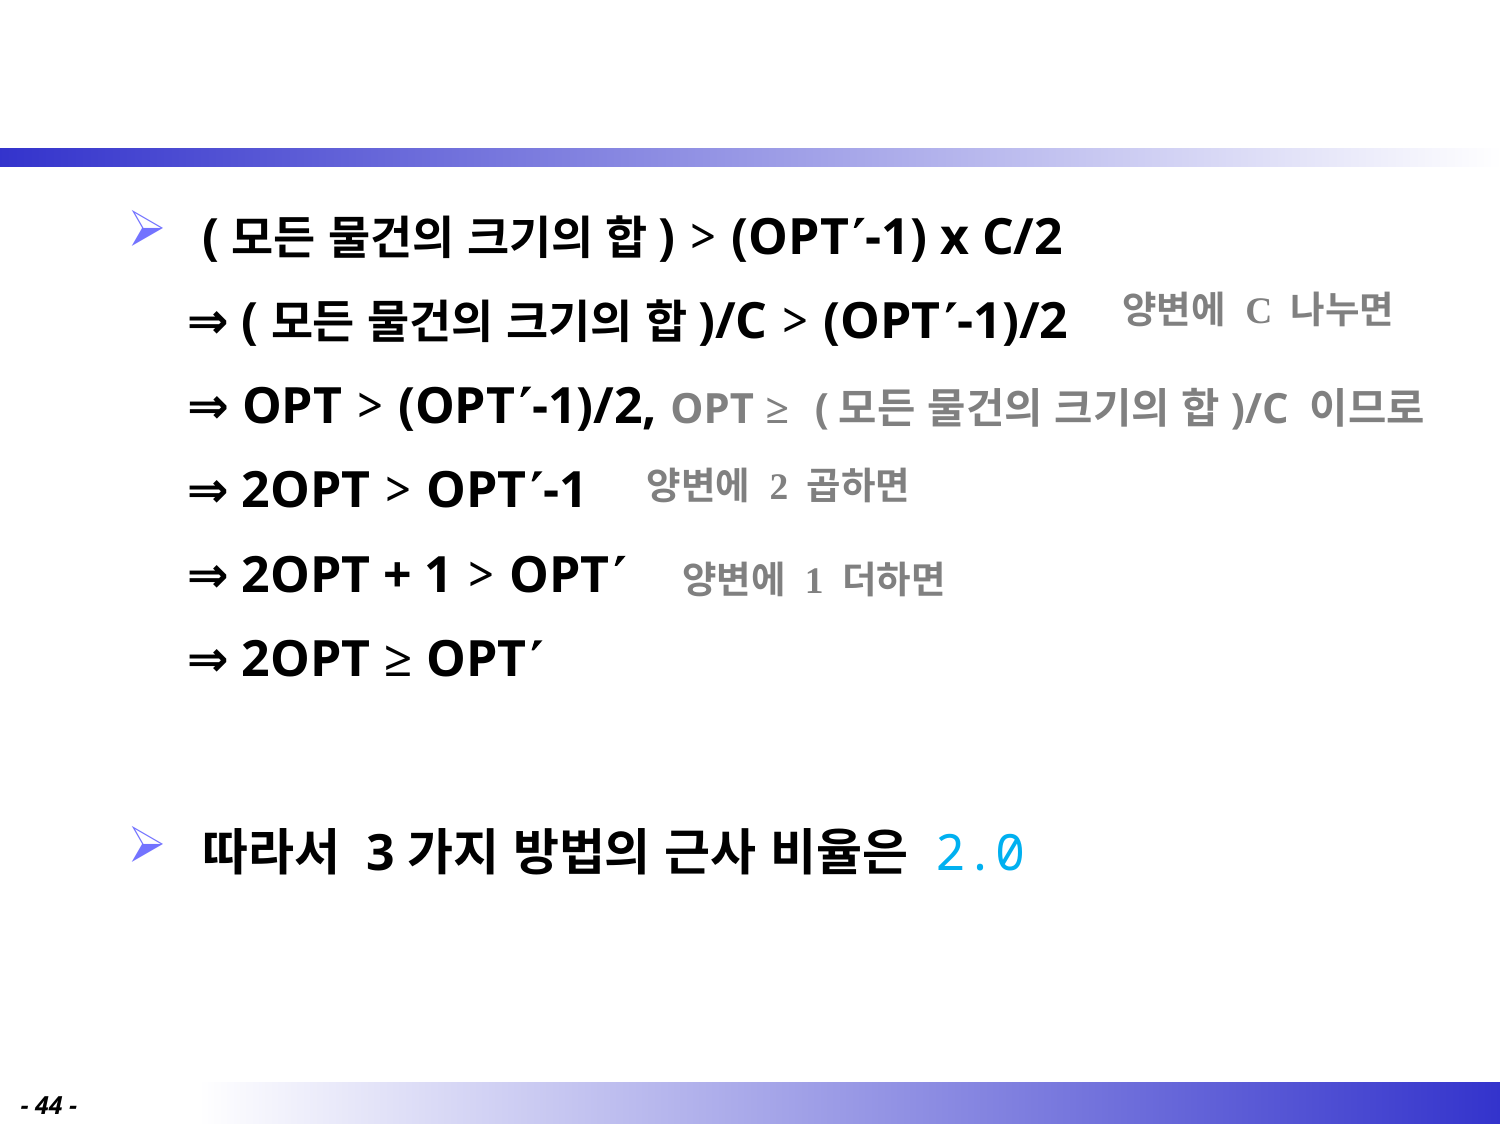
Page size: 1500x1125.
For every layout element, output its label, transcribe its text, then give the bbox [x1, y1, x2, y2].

text_box 양변에 1 더하면 [667, 549, 1022, 609]
text_box 양변에 C 나누면 [1107, 278, 1463, 339]
slide_number - 44 - [5, 1082, 113, 1118]
list (모든 물건의 크기의 합) > (OPT-1) x C/2 ⇒ (모든 물건의 크기의 합)/C > (OPT-1)/2 ⇒ OPT > (OPT-1)/2, OPT ≥ (모든 물건의 크기의 합)/C 이므로 ⇒ 2OPT > OPT-1 ⇒ 2OPT + 1 > OPT ⇒ 2OPT ≥ OPT 따라서 3가지 방법의 근사 비율은 2.0 [112, 184, 1459, 1082]
text_box 양변에 2 곱하면 [631, 454, 987, 515]
